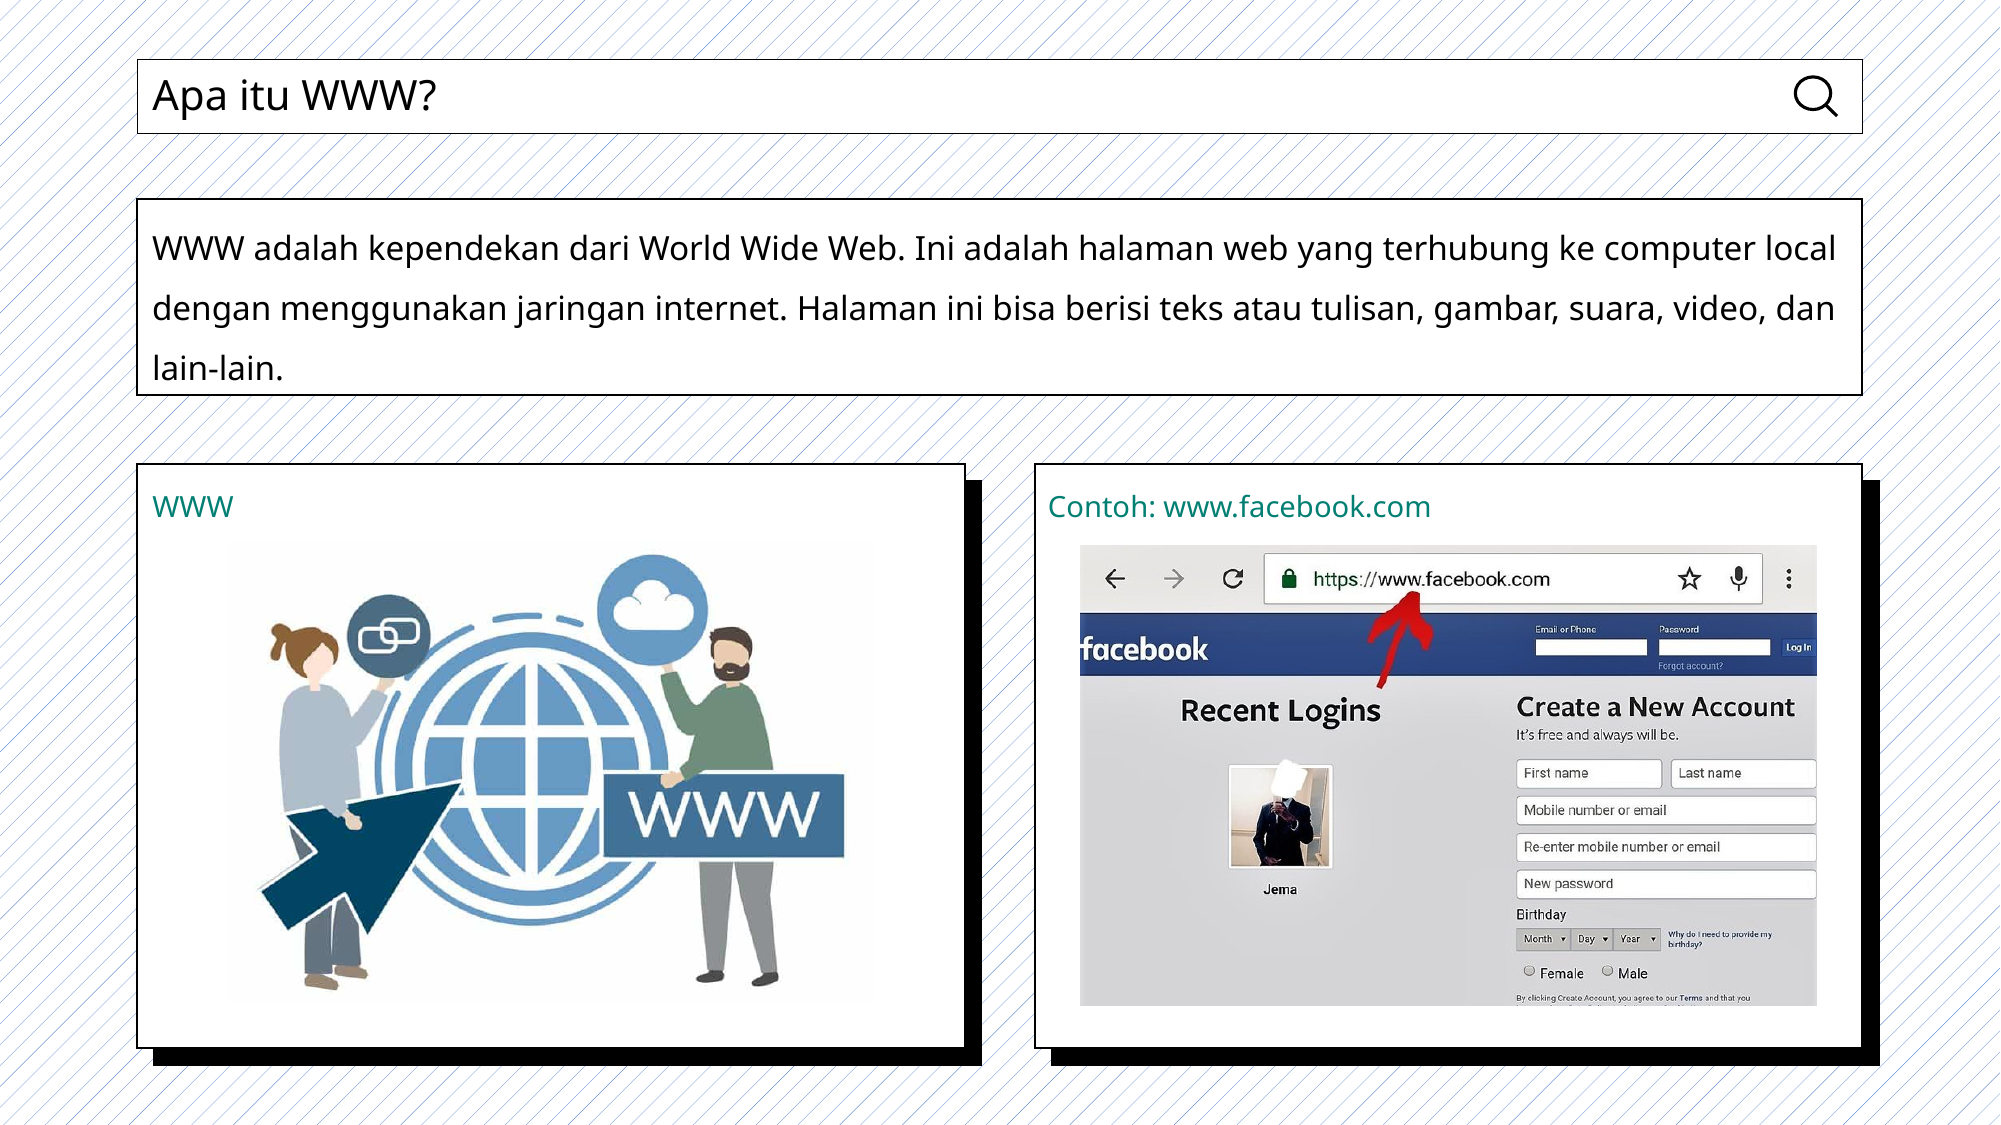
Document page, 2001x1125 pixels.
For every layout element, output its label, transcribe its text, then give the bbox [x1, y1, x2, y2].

text_box WWW [137, 480, 531, 531]
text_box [1795, 76, 1838, 117]
title Apa itu WWW? [137, 59, 1863, 134]
text_box [1034, 463, 1863, 1049]
text_box WWW adalah kependekan dari World Wide Web. Ini adalah halaman web yang terhubung ke computer local dengan menggunakan jaringan internet. Halaman ini bisa berisi teks atau tulisan, gambar, suara, video, dan lain-lain. [136, 198, 1863, 396]
text_box [153, 480, 982, 1066]
text_box [136, 463, 966, 1049]
text_box [1051, 480, 1880, 1066]
picture [1080, 545, 1817, 1006]
picture [228, 542, 874, 1003]
text_box Contoh: www.facebook.com [1033, 480, 1496, 531]
